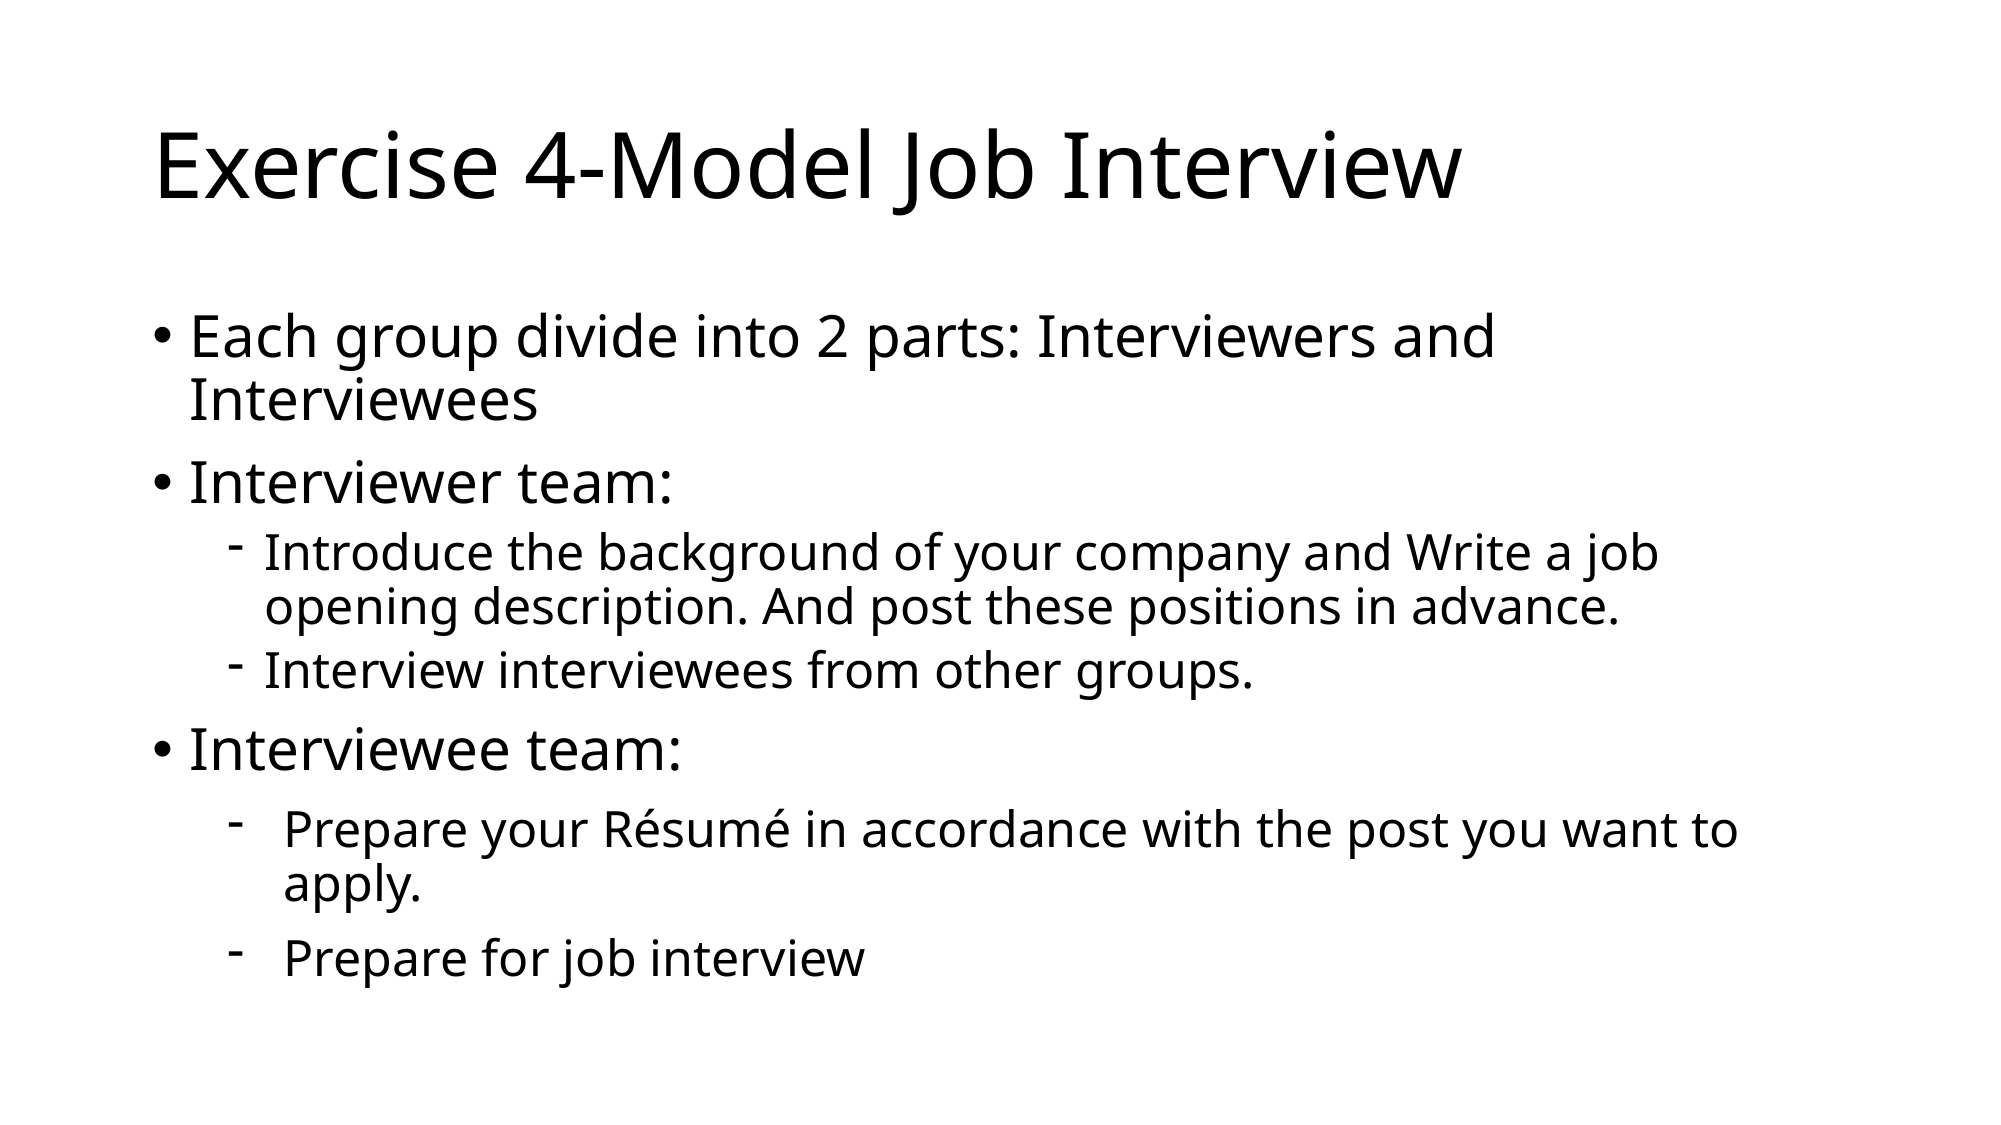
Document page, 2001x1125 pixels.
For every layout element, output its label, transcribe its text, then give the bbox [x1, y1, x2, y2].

list Each group divide into 2 parts: Interviewers and Interviewees Interviewer team: Introduce the background of your company and Write a job opening description. And post these positions in advance. Interview interviewees from other groups. Interviewee team: Prepare your Résumé in accordance with the post you want to apply. Prepare for job interview [137, 299, 1863, 1014]
title Exercise 4-Model Job Interview [137, 59, 1863, 278]
